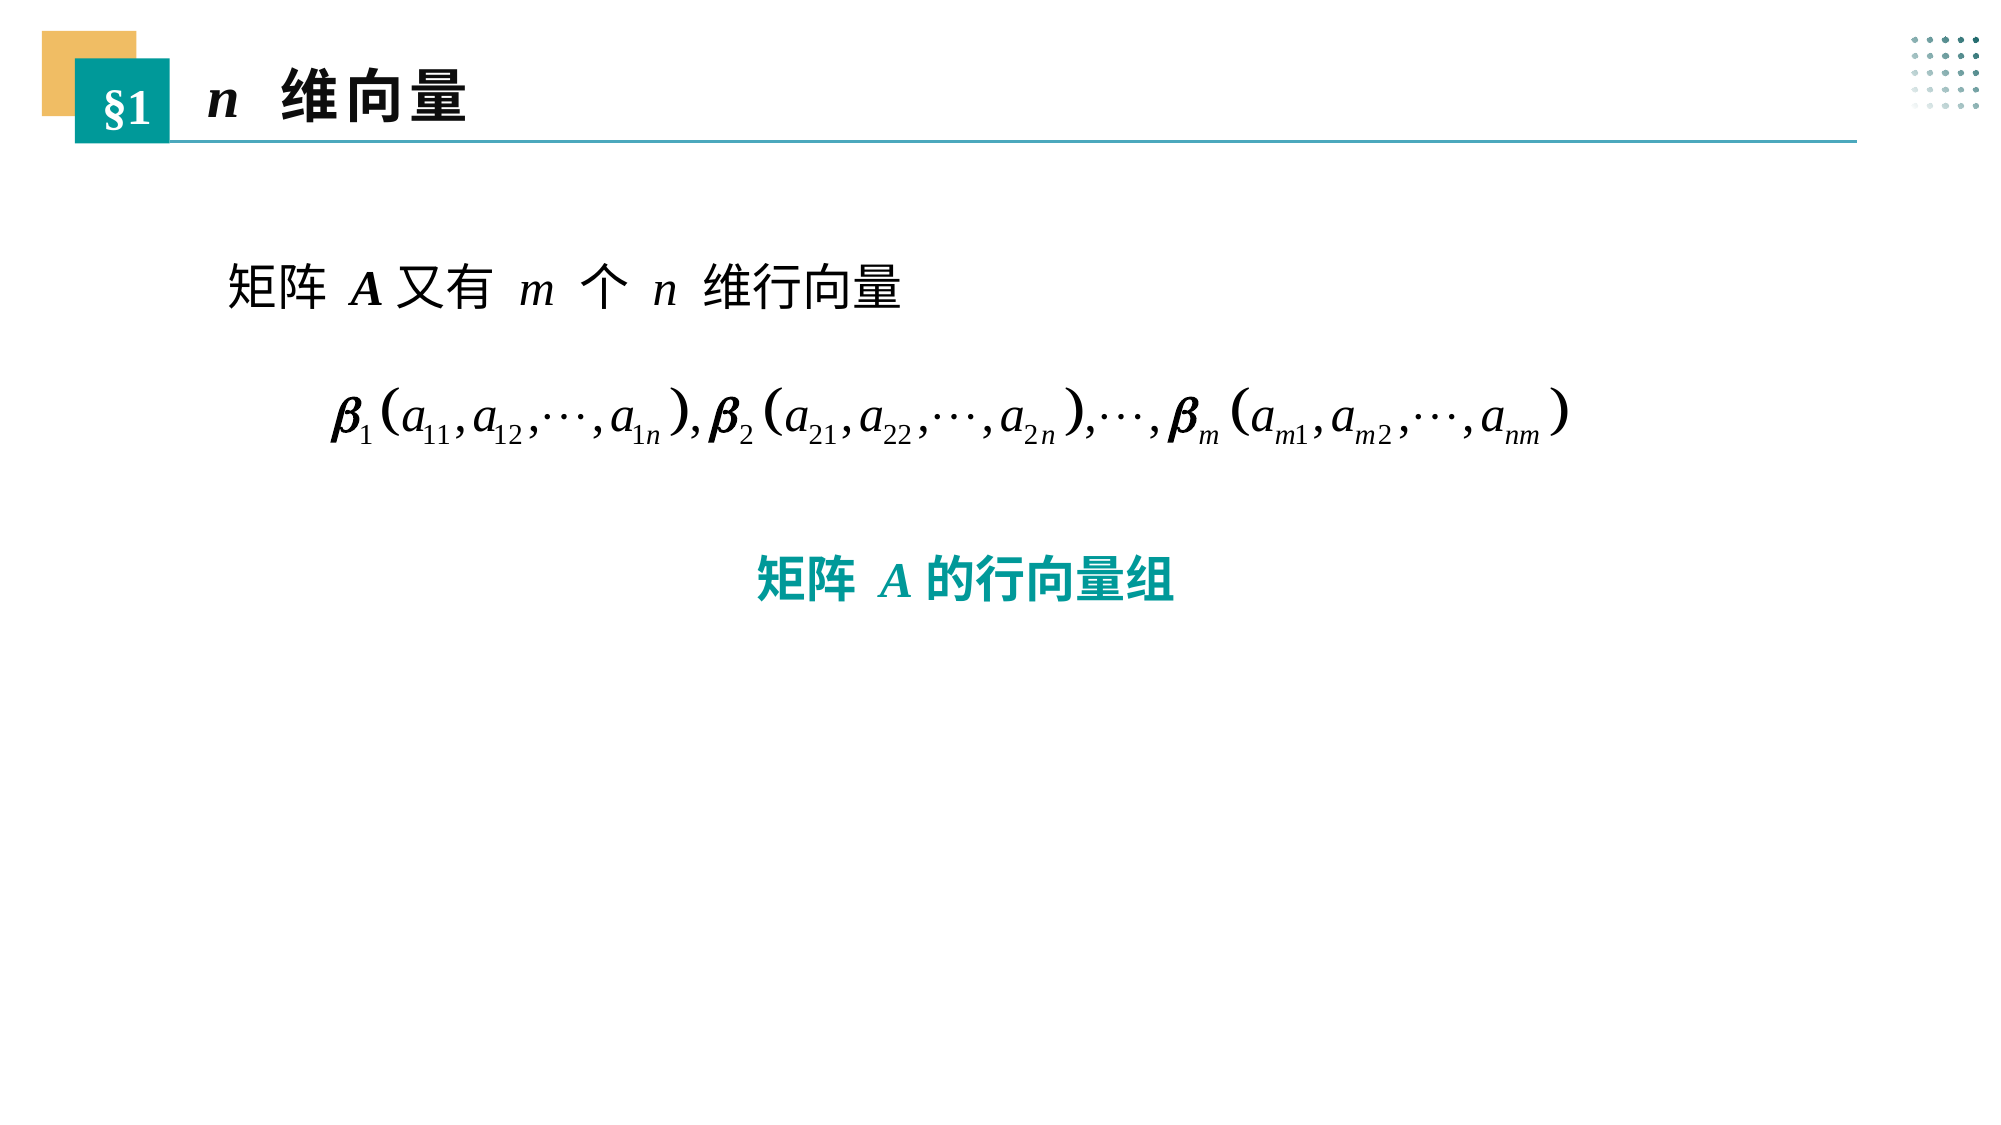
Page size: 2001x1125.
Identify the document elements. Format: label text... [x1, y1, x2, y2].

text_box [326, 383, 1569, 455]
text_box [79, 51, 856, 143]
text_box 矩阵 A又有 m 个 n 维行向量 [212, 218, 1728, 324]
text_box 矩阵 A的行向量组 [742, 510, 1199, 616]
